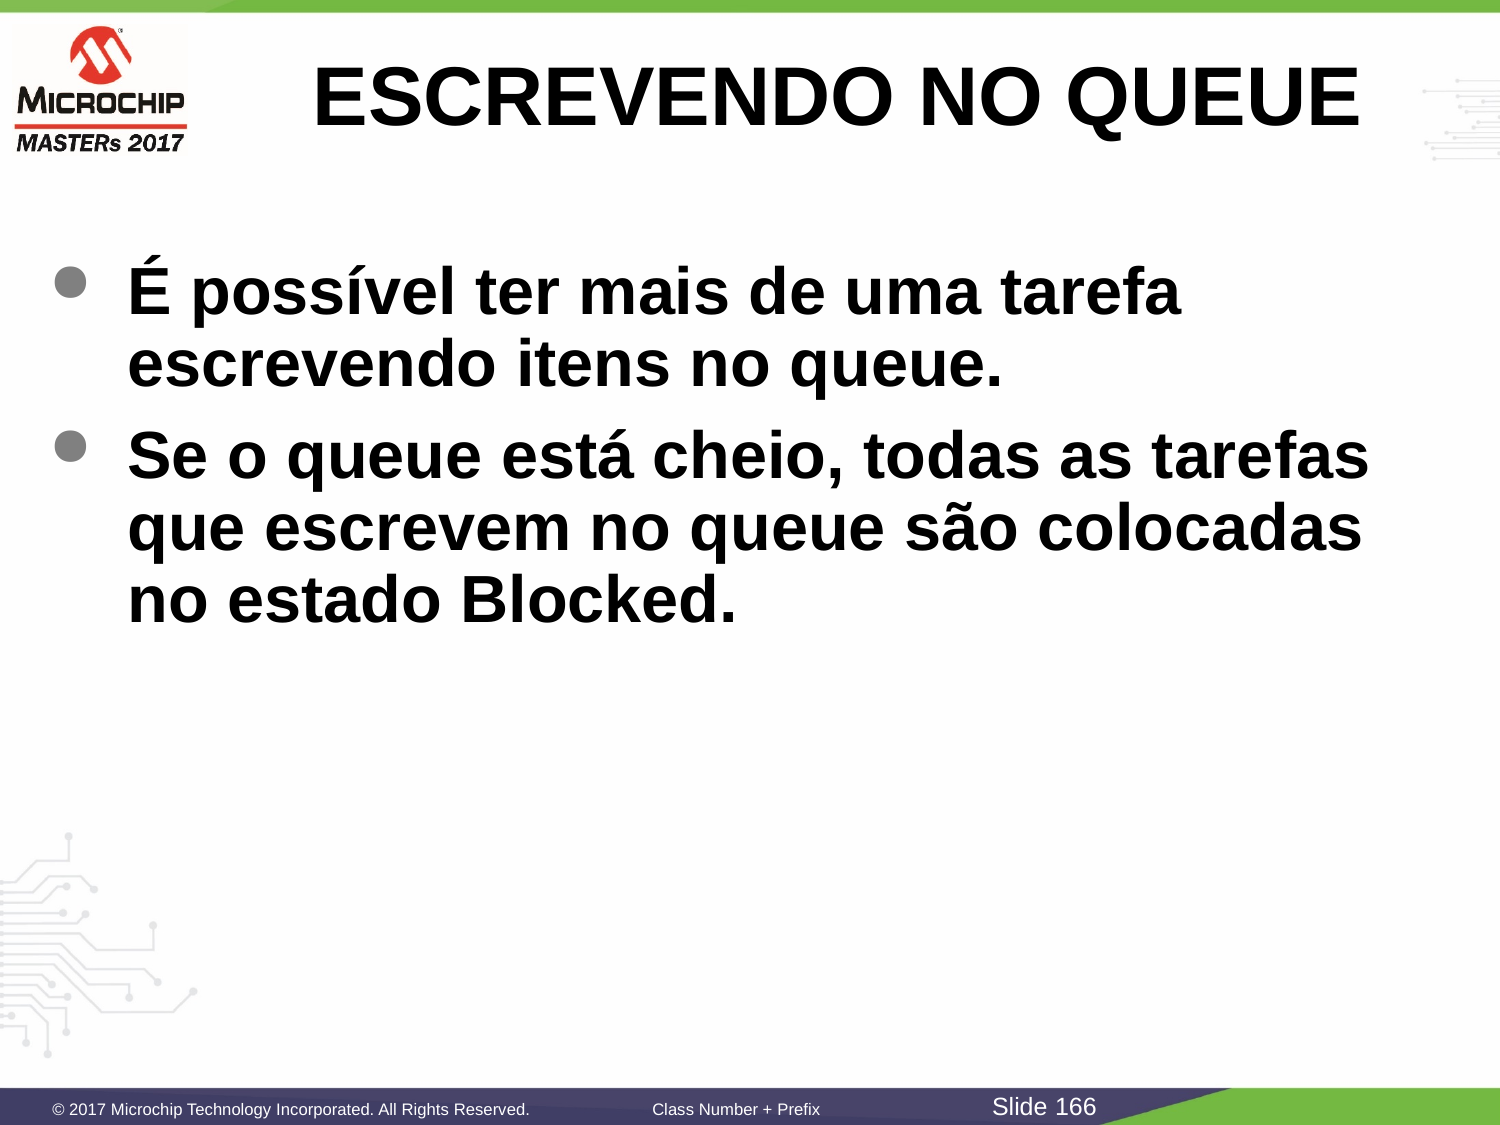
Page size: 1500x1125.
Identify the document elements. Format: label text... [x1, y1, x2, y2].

list É possível ter mais de uma tarefa escrevendo itens no queue. Se o queue está cheio, todas as tarefas que escrevem no queue são colocadas no estado Blocked. [37, 249, 1476, 1063]
title ESCREVENDO NO QUEUE [199, 49, 1476, 154]
picture [0, 0, 1500, 1125]
